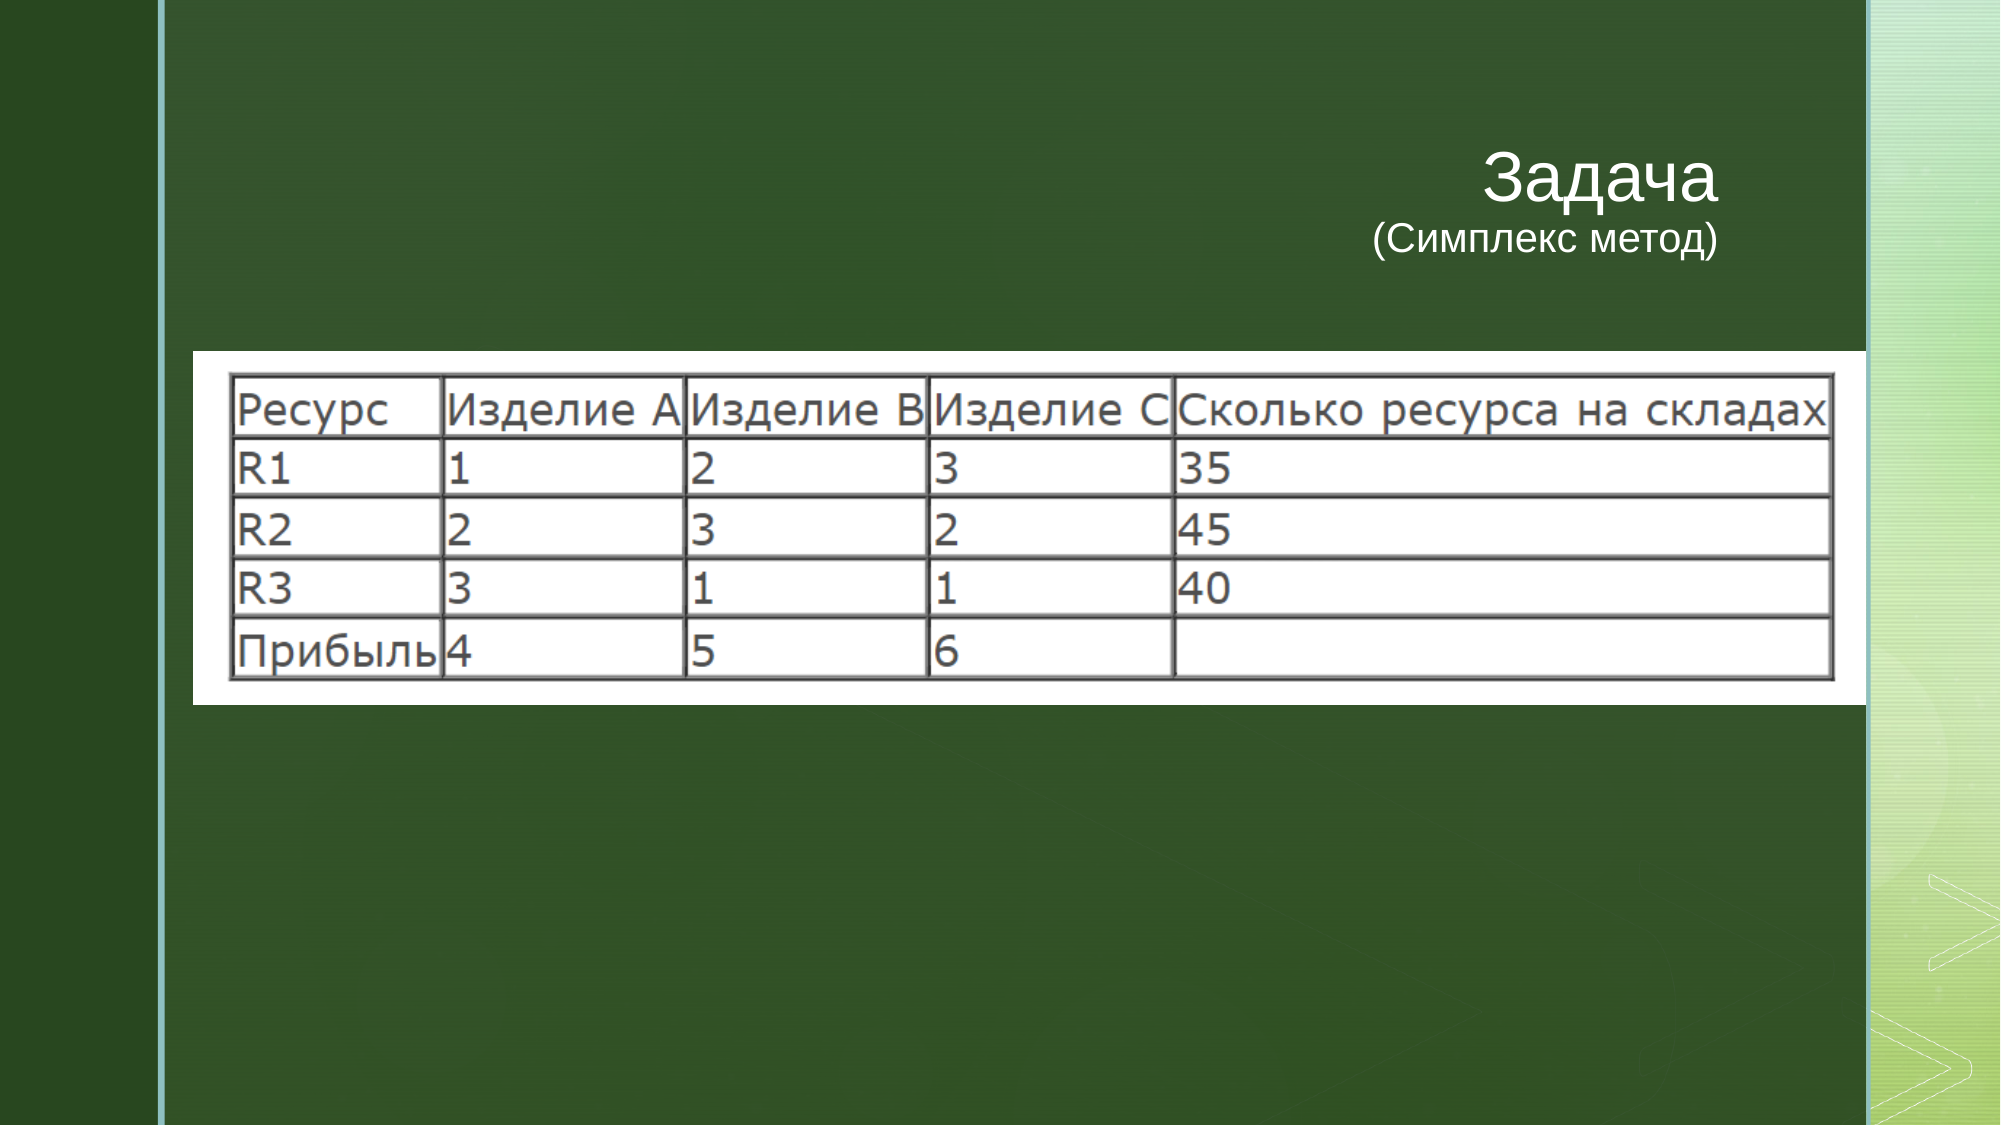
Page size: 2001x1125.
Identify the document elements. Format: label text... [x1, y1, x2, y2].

title Задача (Симплекс метод) [428, 132, 1734, 310]
picture [1871, 0, 2001, 1125]
picture [193, 351, 1867, 705]
